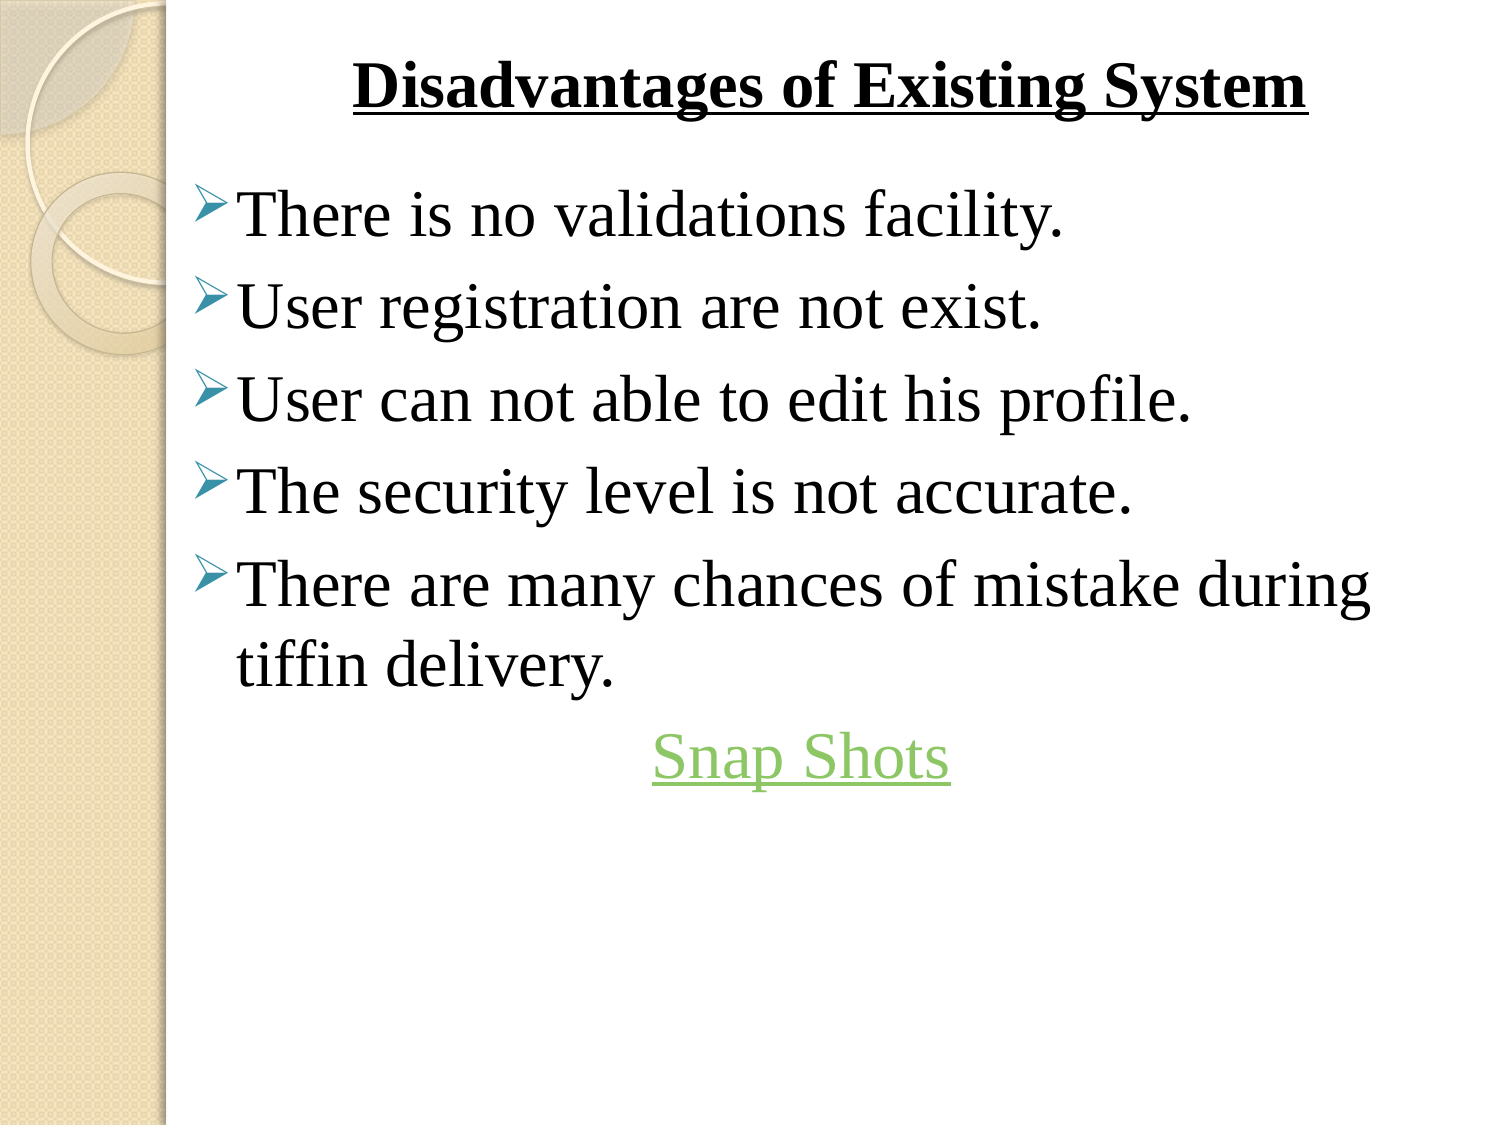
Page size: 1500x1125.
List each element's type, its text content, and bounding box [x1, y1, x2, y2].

title Disadvantages of Existing System [161, 0, 1500, 162]
list There is no validations facility. User registration are not exist. User can not able to edit his profile. The security level is not accurate. There are many chances of mistake during tiffin delivery. Snap Shots [161, 161, 1428, 1000]
